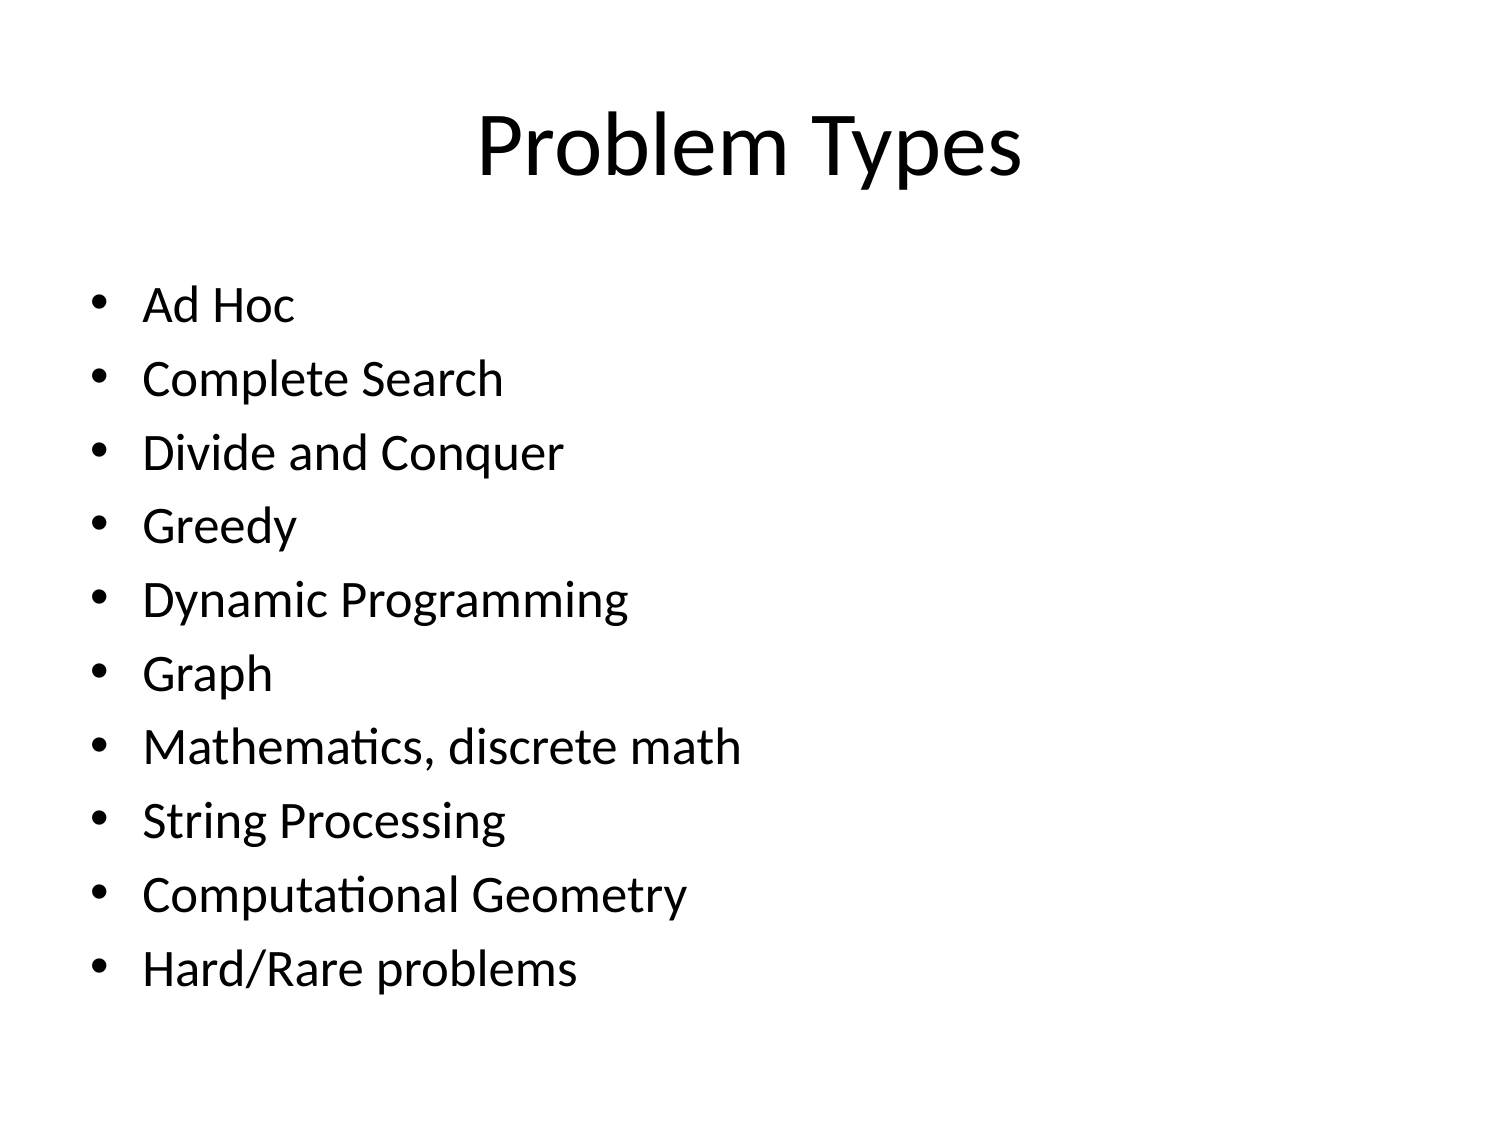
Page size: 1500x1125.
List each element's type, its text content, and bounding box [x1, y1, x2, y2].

list Ad Hoc Complete Search Divide and Conquer Greedy Dynamic Programming Graph Mathematics, discrete math String Processing Computational Geometry Hard/Rare problems [75, 262, 1425, 1005]
title Problem Types [75, 45, 1425, 233]
